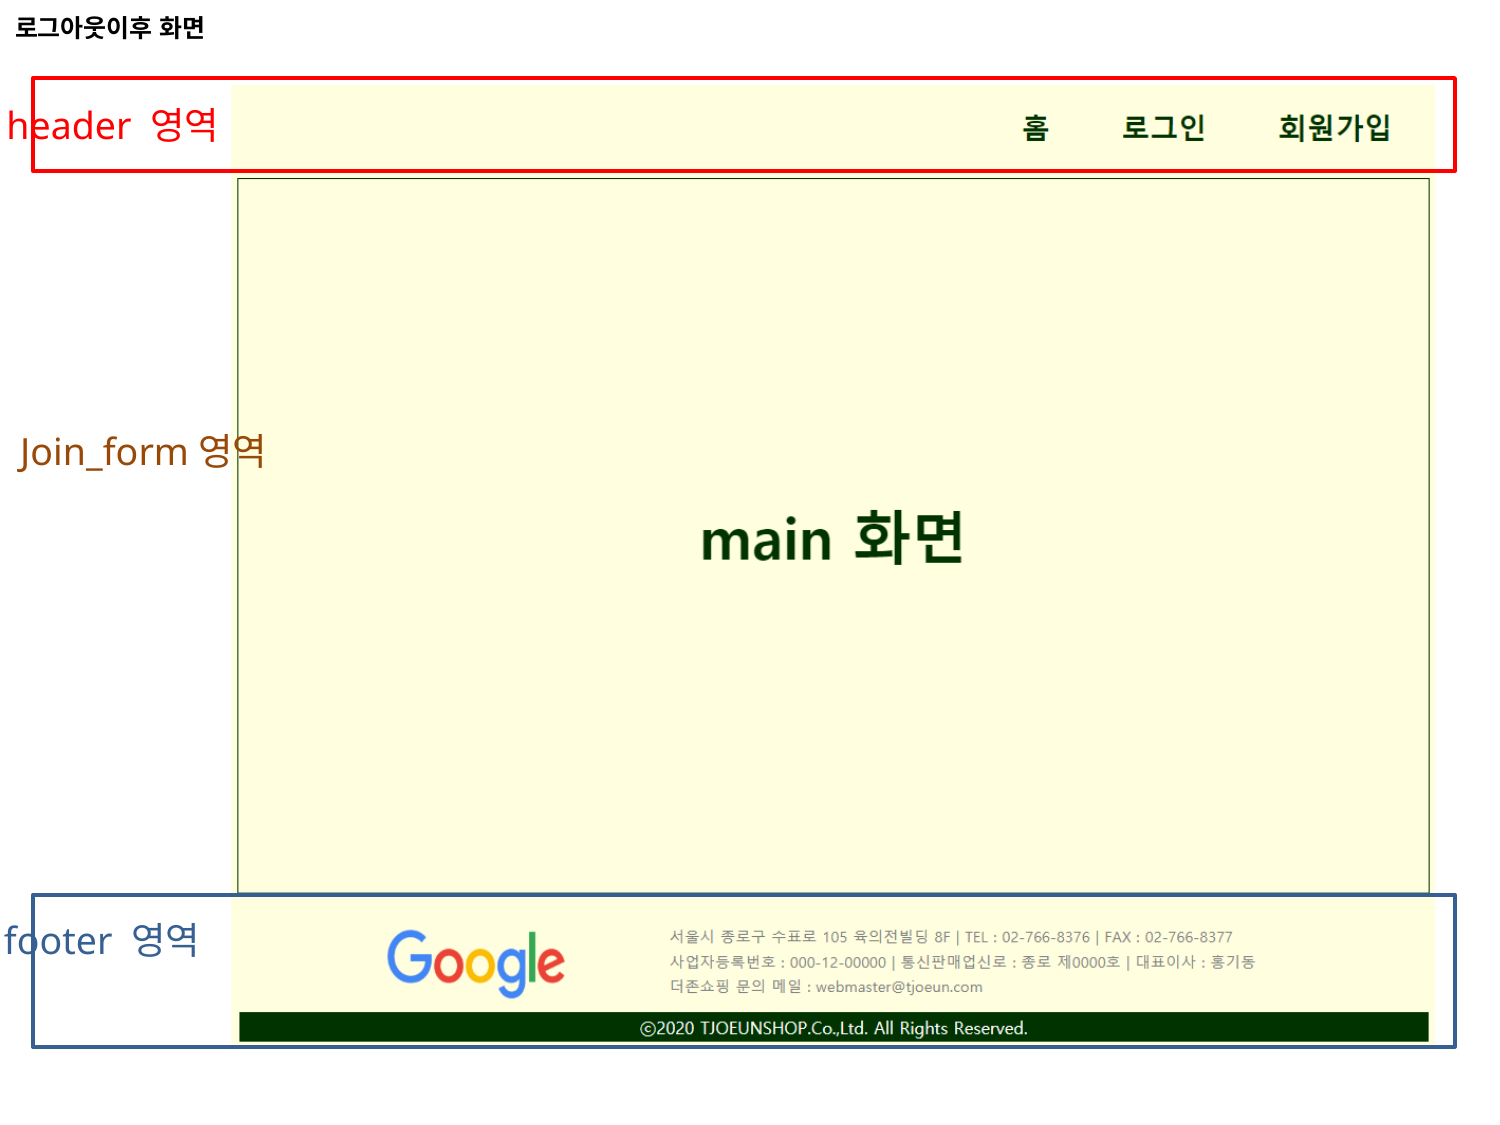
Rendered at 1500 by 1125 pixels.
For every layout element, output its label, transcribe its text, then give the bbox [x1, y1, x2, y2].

text_box header 영역 [0, 94, 226, 155]
title 로그아웃이후 화면 [0, 0, 1500, 55]
text_box footer 영역 [0, 910, 31, 970]
text_box Join_form영역 [5, 420, 226, 481]
picture [231, 85, 1435, 1047]
text_box [31, 76, 1457, 173]
text_box [1439, 893, 1457, 1049]
text_box [31, 893, 226, 1049]
